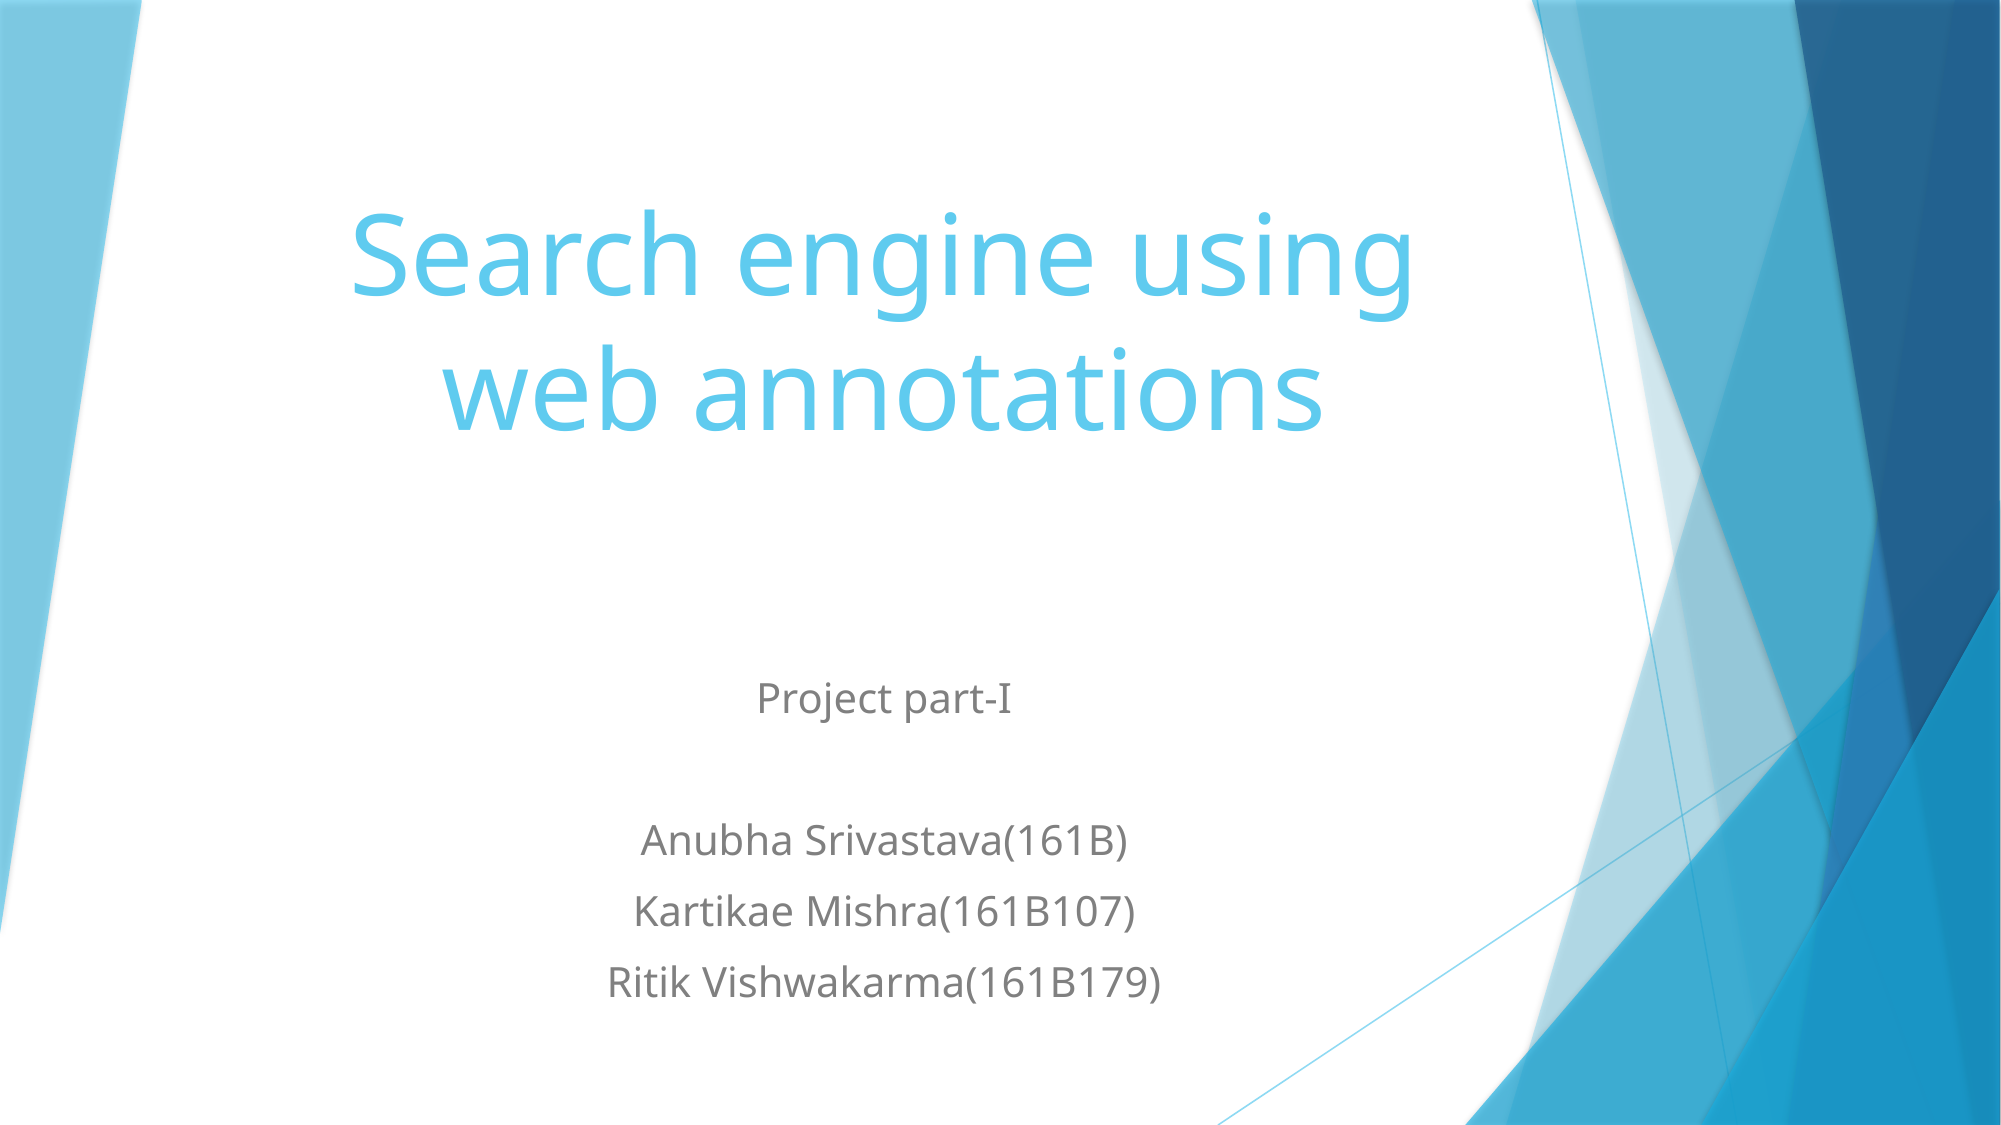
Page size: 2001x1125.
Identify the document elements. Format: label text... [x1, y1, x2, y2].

title Search engine using web annotations [247, 190, 1522, 461]
subtitle Project part-I Anubha Srivastava(161B) Kartikae Mishra(161B107) Ritik Vishwakarma(161B179) [247, 664, 1522, 845]
